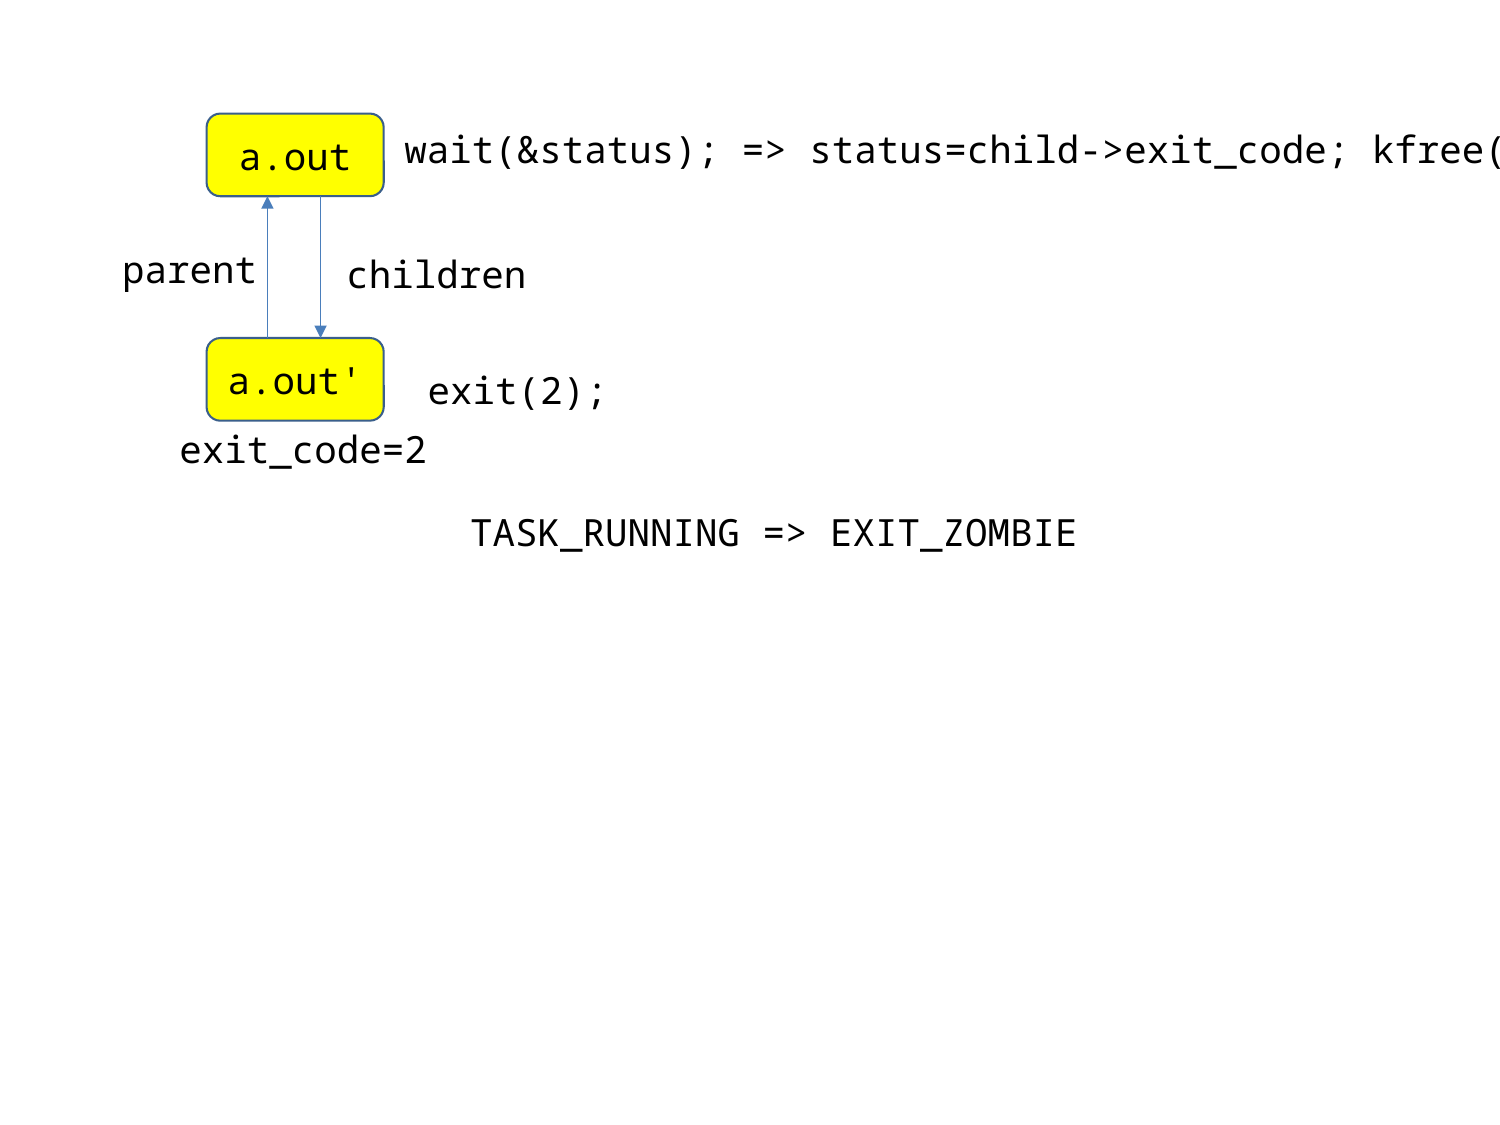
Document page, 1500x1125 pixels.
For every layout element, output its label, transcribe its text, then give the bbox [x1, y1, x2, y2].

text_box wait(&status); => status=child->exit_code; kfree(child) [389, 118, 1500, 179]
text_box exit_code=2 [164, 419, 442, 479]
text_box TASK_RUNNING => EXIT_ZOMBIE [455, 501, 1093, 562]
text_box parent [107, 238, 263, 299]
text_box exit(2); [412, 360, 623, 420]
text_box a.out' [204, 335, 386, 419]
text_box a.out [204, 111, 386, 199]
text_box children [331, 243, 542, 304]
